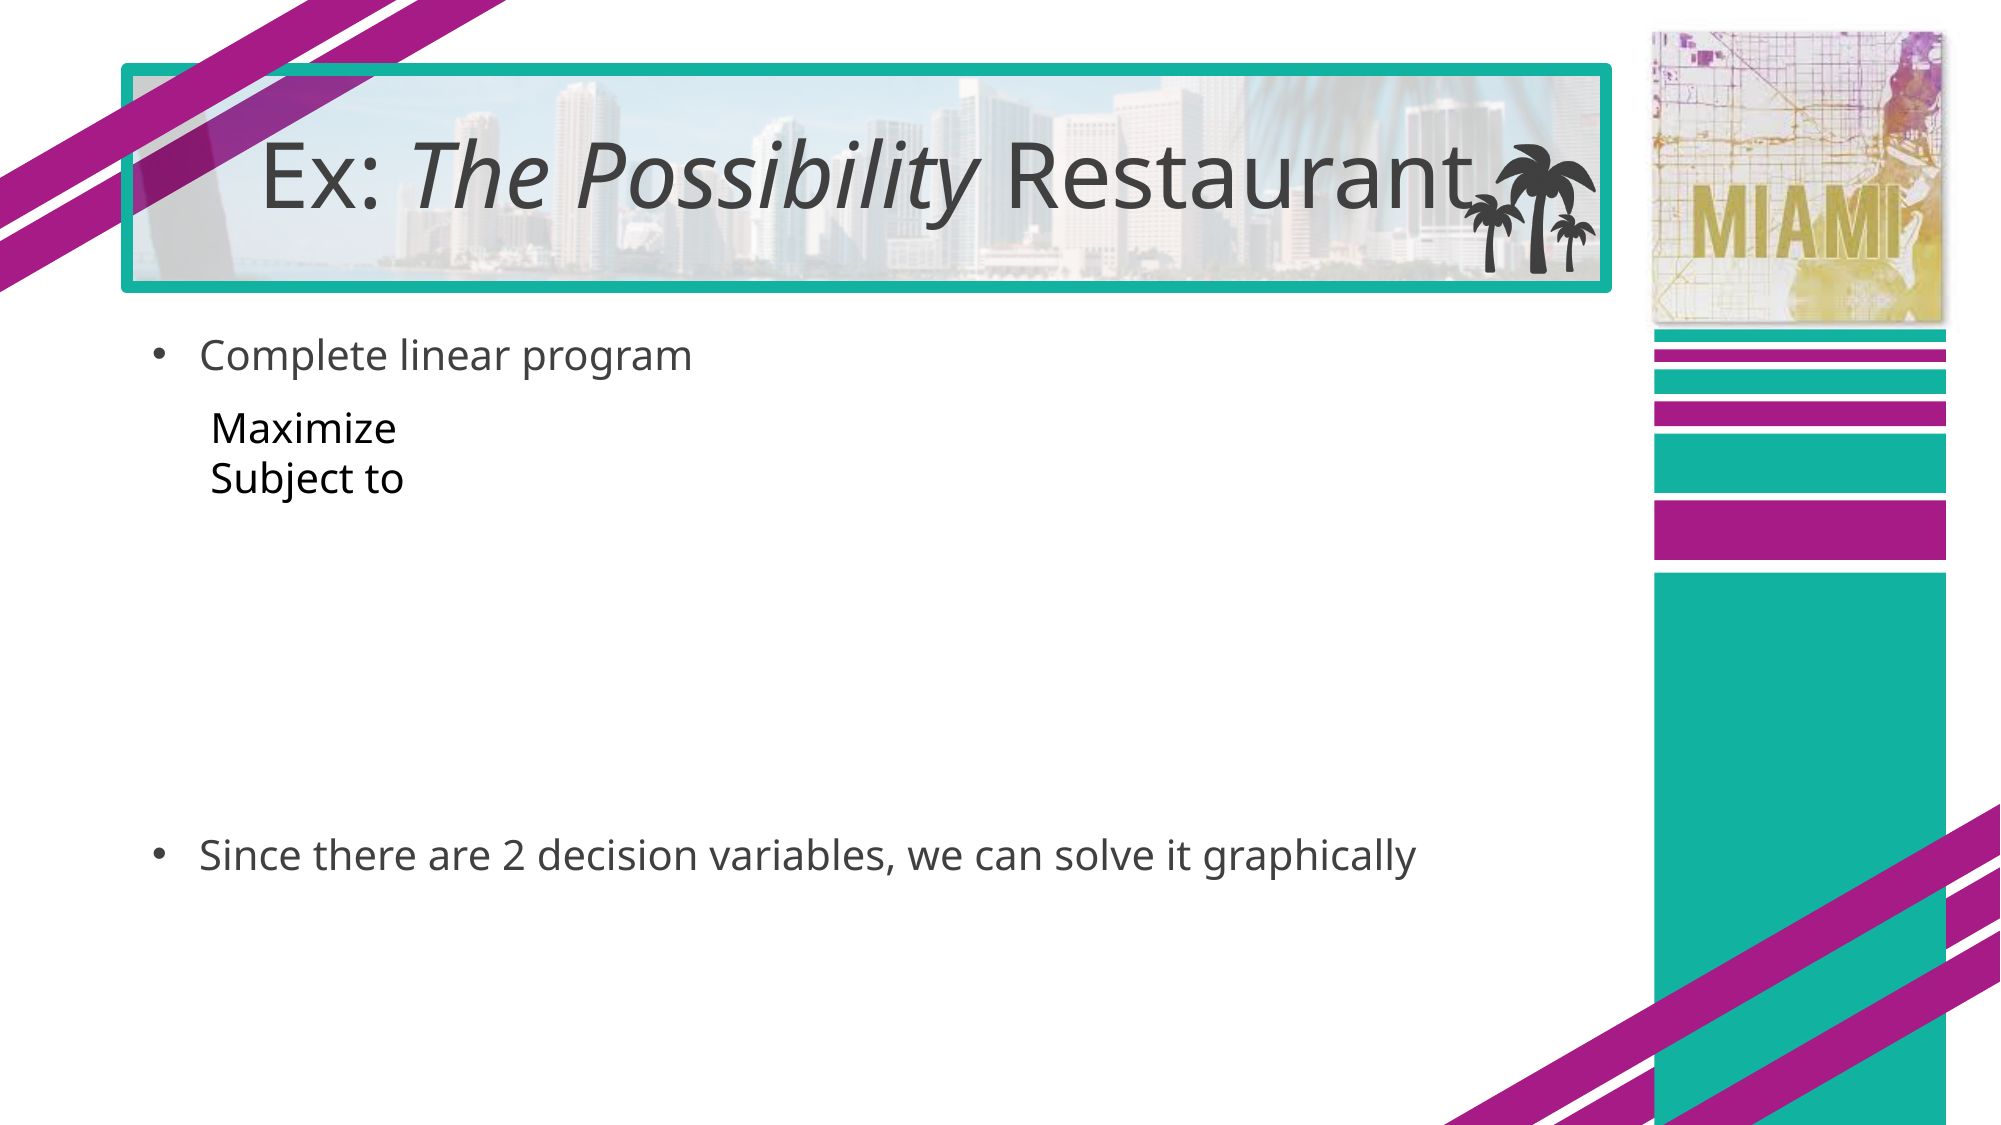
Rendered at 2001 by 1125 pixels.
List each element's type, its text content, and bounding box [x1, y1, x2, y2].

text_box [1441, 802, 2000, 1125]
text_box [0, 104, 126, 231]
text_box [1551, 1066, 1653, 1125]
picture [126, 72, 1621, 288]
text_box Complete linear program Since there are 2 decision variables, we can solve it graphically [137, 321, 1622, 887]
text_box [1653, 499, 1947, 561]
text_box [1653, 368, 1947, 395]
text_box [181, 0, 399, 72]
text_box [1653, 433, 1947, 494]
text_box [1653, 572, 1947, 1002]
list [1621, 7, 1974, 360]
text_box [296, 0, 509, 69]
text_box [1661, 929, 2000, 1125]
text_box [1947, 866, 2000, 951]
text_box [1653, 400, 1947, 427]
text_box [1653, 888, 1947, 1125]
text_box [0, 167, 126, 294]
